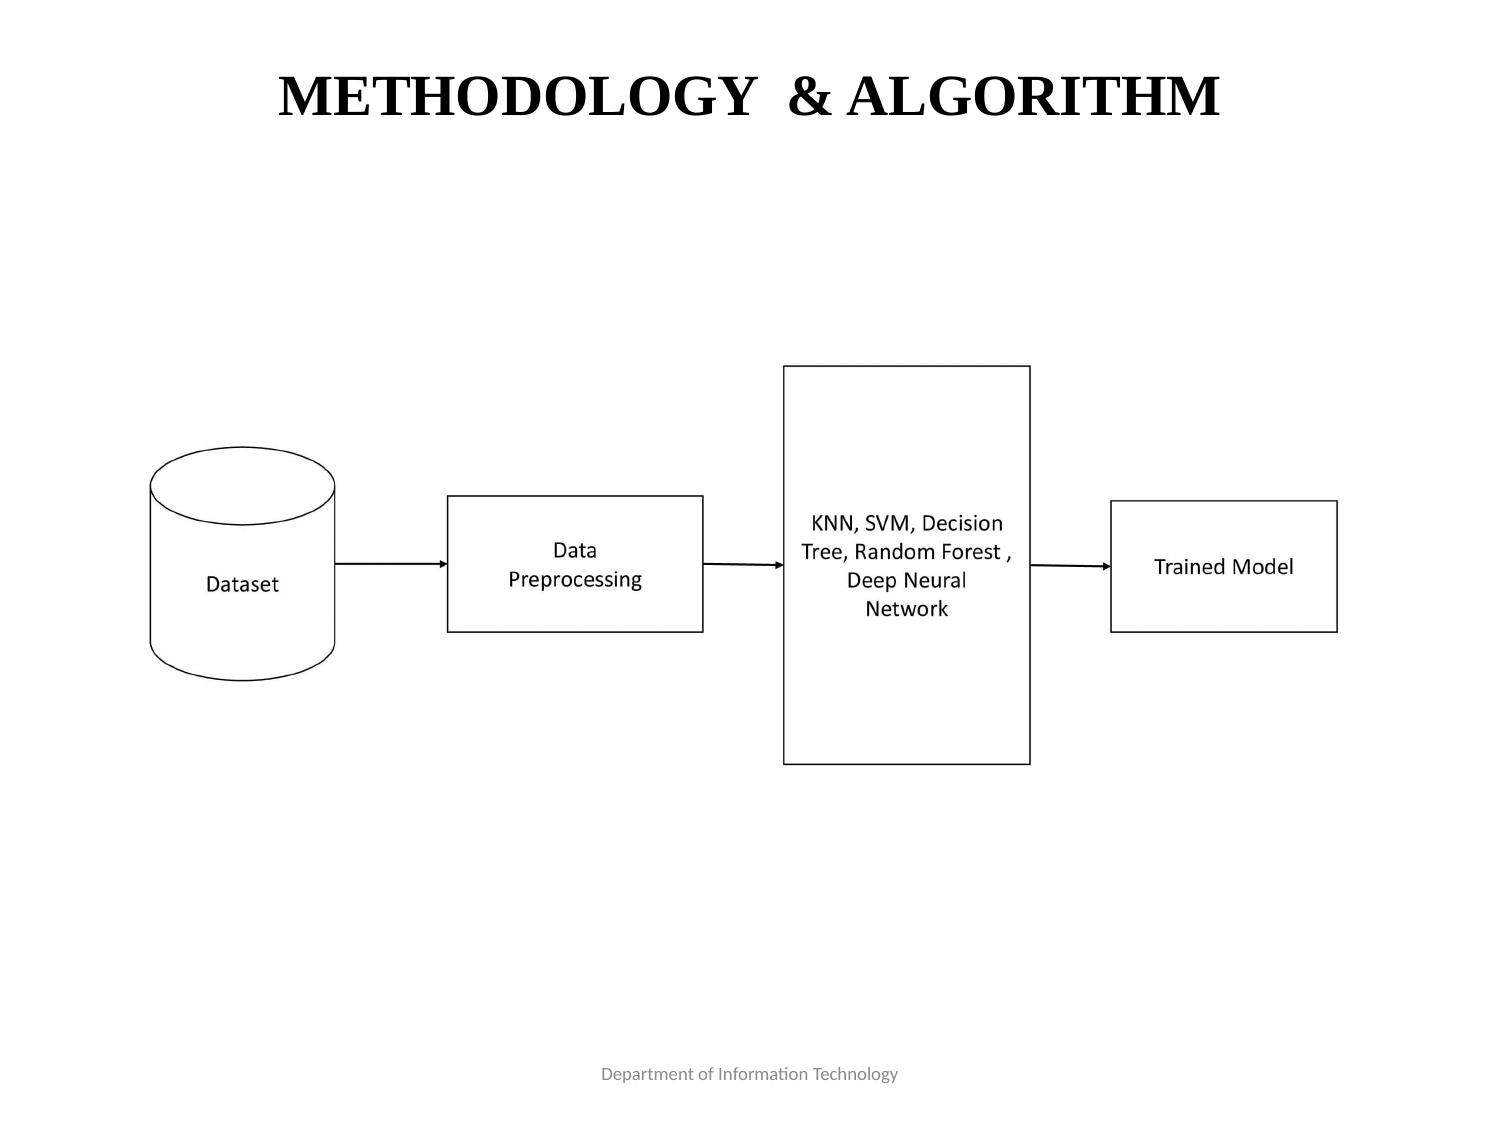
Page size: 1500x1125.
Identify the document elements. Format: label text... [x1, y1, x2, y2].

footer Department of Information Technology [496, 1042, 1004, 1103]
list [125, 205, 1395, 920]
title METHODOLOGY & ALGORITHM [103, 23, 1397, 170]
